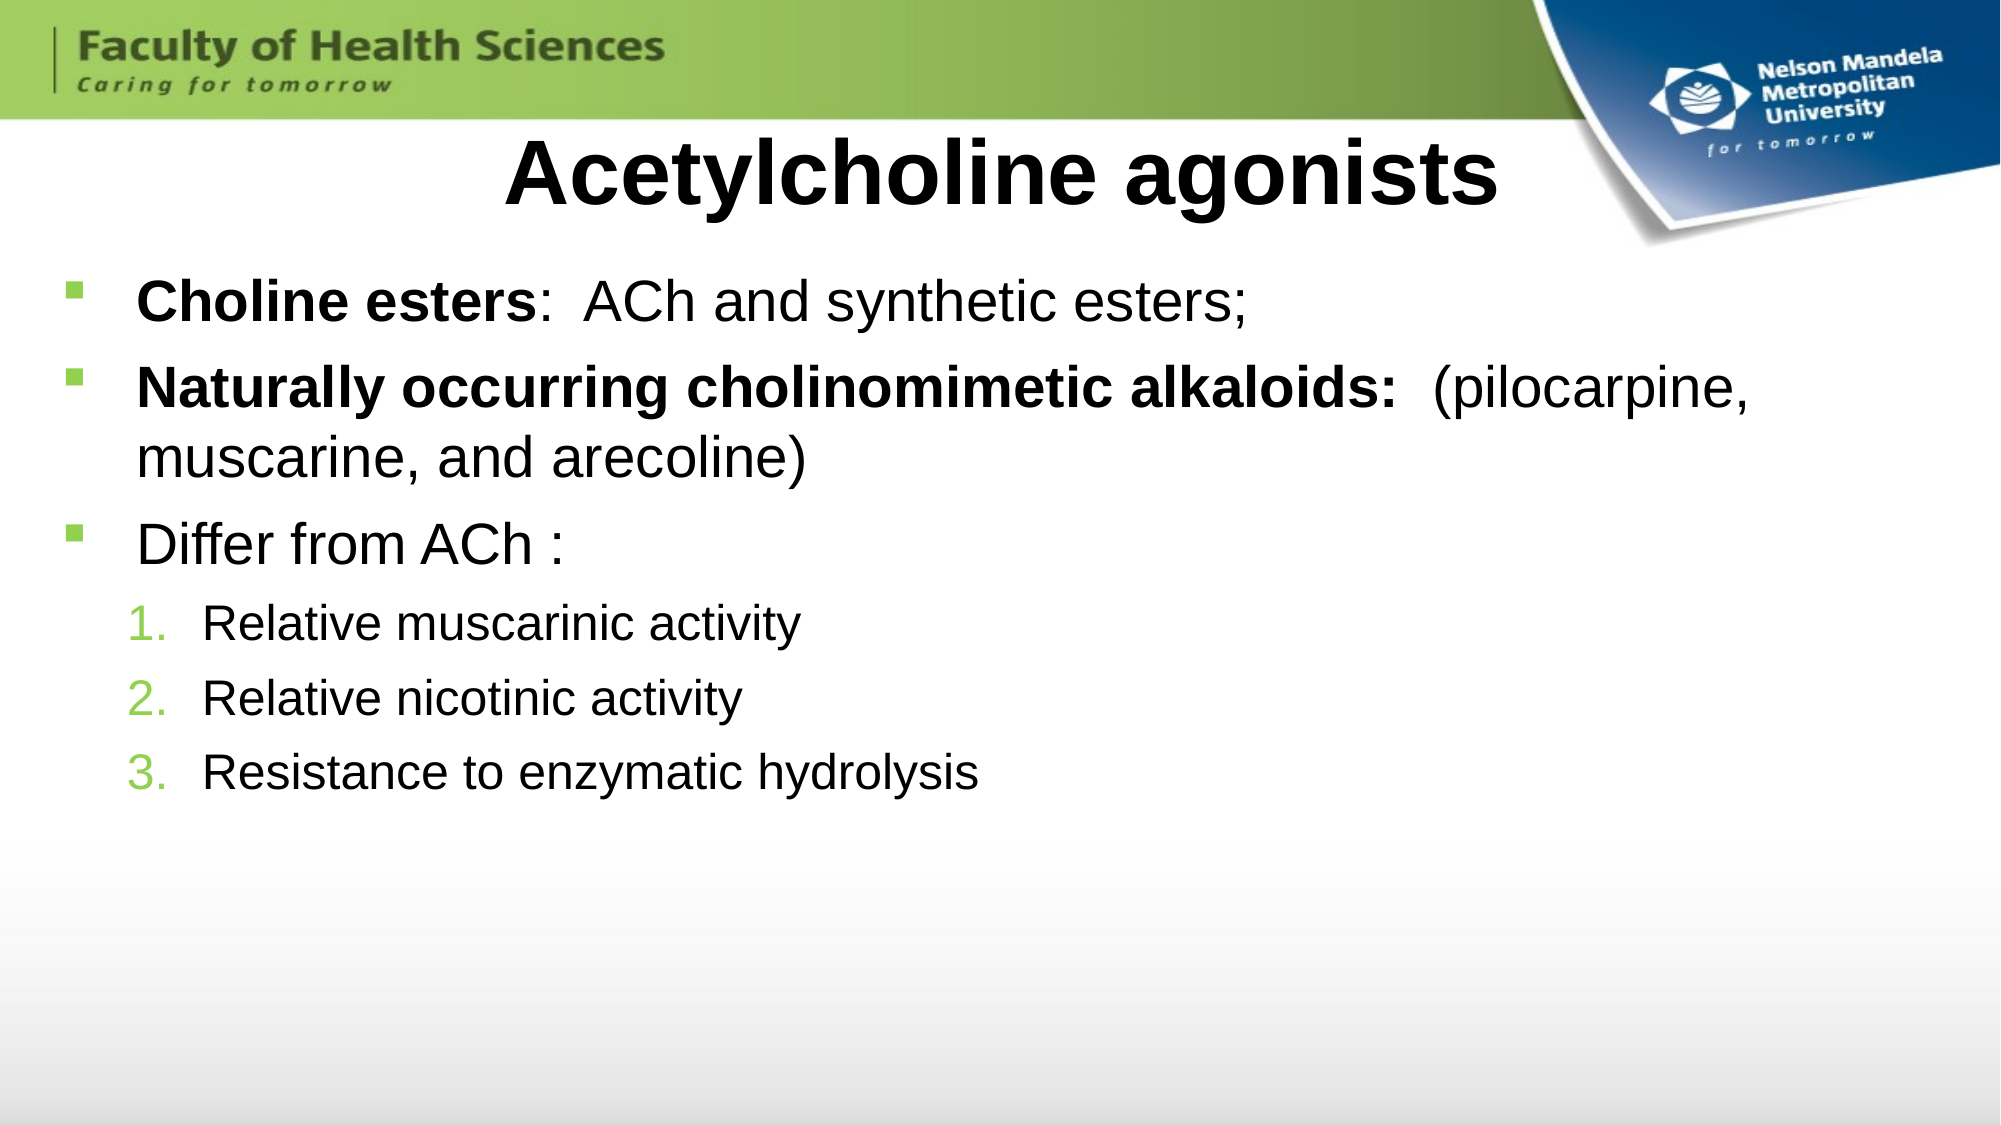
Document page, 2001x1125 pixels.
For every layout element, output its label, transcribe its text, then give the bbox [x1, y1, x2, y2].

title Acetylcholine agonists [153, 50, 1853, 255]
list Choline esters: ACh and synthetic esters; Naturally occurring cholinomimetic alkaloids: (pilocarpine, muscarine, and arecoline) Differ from ACh : Relative muscarinic activity Relative nicotinic activity Resistance to enzymatic hydrolysis [46, 255, 1930, 1000]
picture [0, 0, 2001, 1125]
